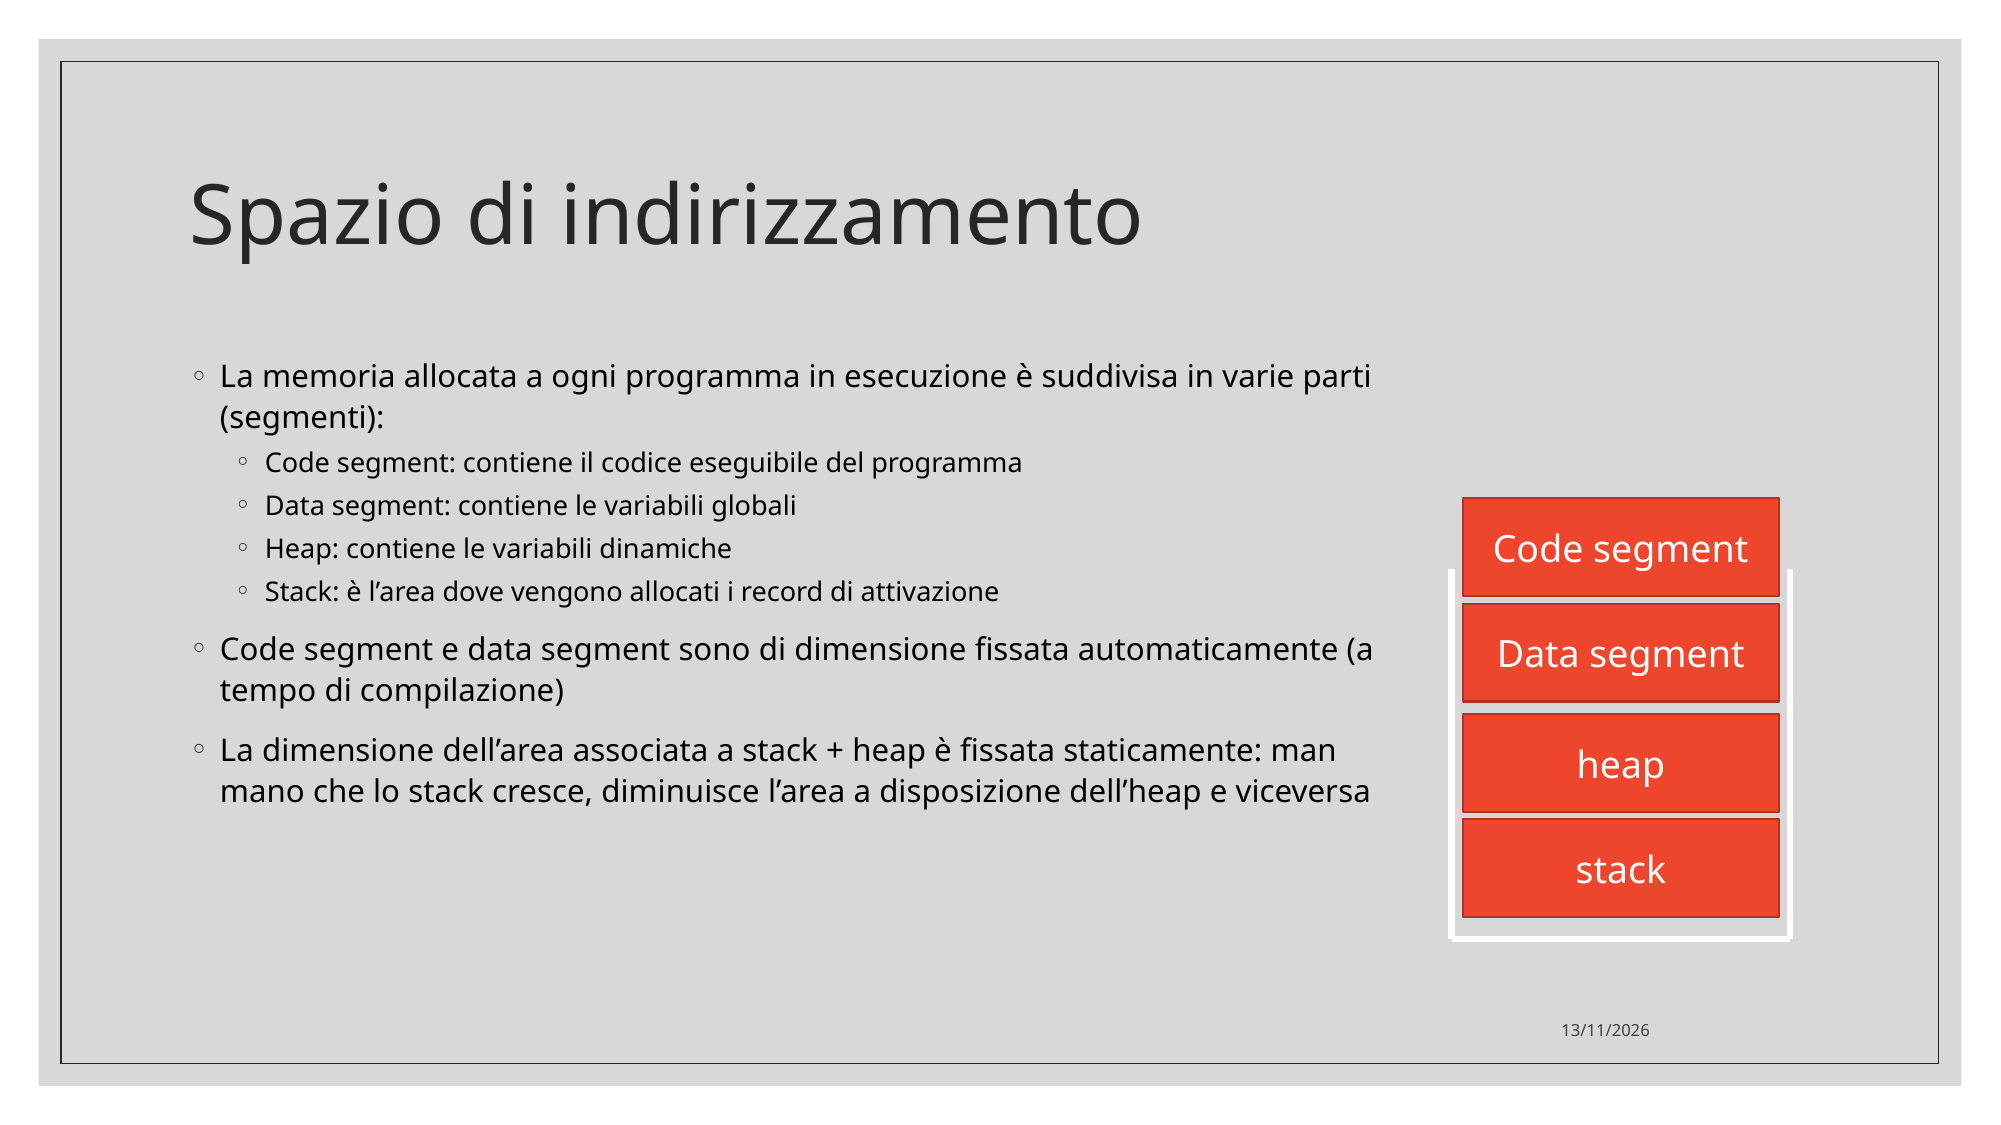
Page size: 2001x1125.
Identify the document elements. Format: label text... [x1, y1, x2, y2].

title Spazio di indirizzamento [174, 105, 1825, 331]
list La memoria allocata a ogni programma in esecuzione è suddivisa in varie parti (segmenti): Code segment: contiene il codice eseguibile del programma Data segment: contiene le variabili globali Heap: contiene le variabili dinamiche Stack: è l’area dove vengono allocati i record di attivazione Code segment e data segment sono di dimensione fissata automaticamente (a tempo di compilazione) La dimensione dell’area associata a stack + heap è fissata staticamente: man mano che lo stack cresce, diminuisce l’area a disposizione dell’heap e viceversa [174, 345, 1428, 977]
text_box heap [1462, 713, 1780, 813]
text_box Data segment [1462, 603, 1780, 703]
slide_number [1190, 990, 1665, 1050]
text_box stack [1462, 818, 1780, 918]
text_box Code segment [1462, 497, 1780, 597]
